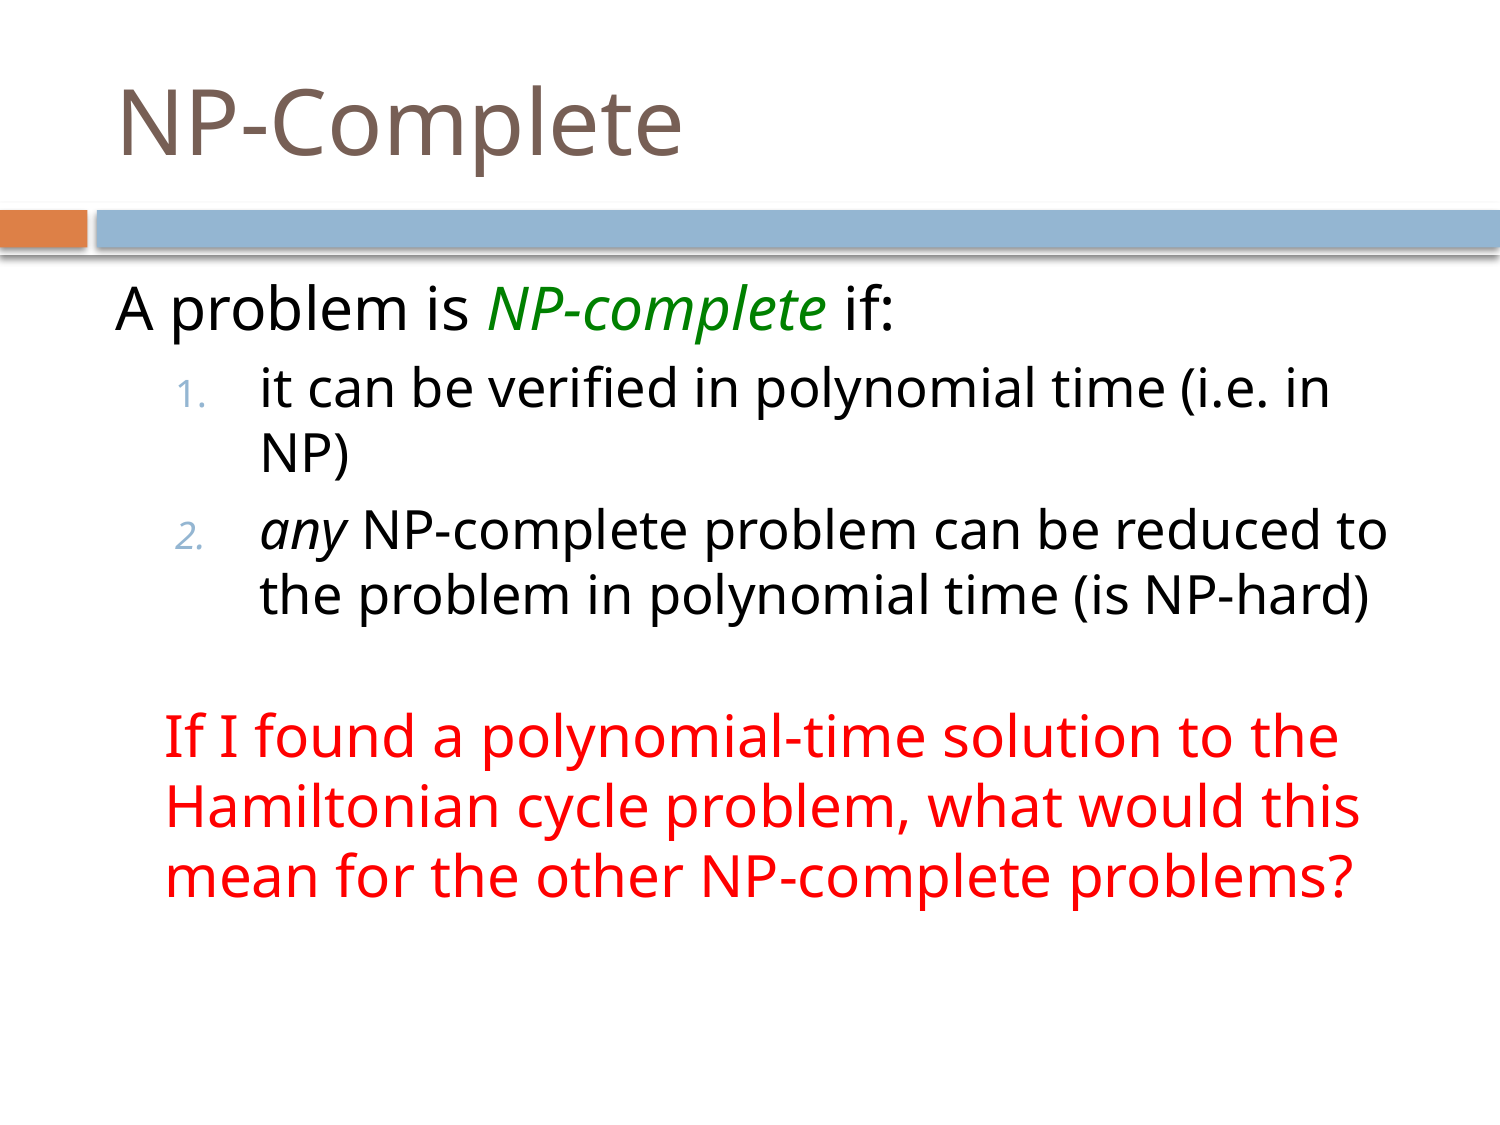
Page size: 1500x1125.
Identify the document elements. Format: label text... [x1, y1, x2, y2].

title NP-Complete [100, 37, 1438, 200]
list A problem is NP-complete if: it can be verified in polynomial time (i.e. in NP) any NP-complete problem can be reduced to the problem in polynomial time (is NP-hard) [100, 262, 1438, 581]
text_box If I found a polynomial-time solution to the Hamiltonian cycle problem, what would this mean for the other NP-complete problems? [149, 691, 1387, 917]
